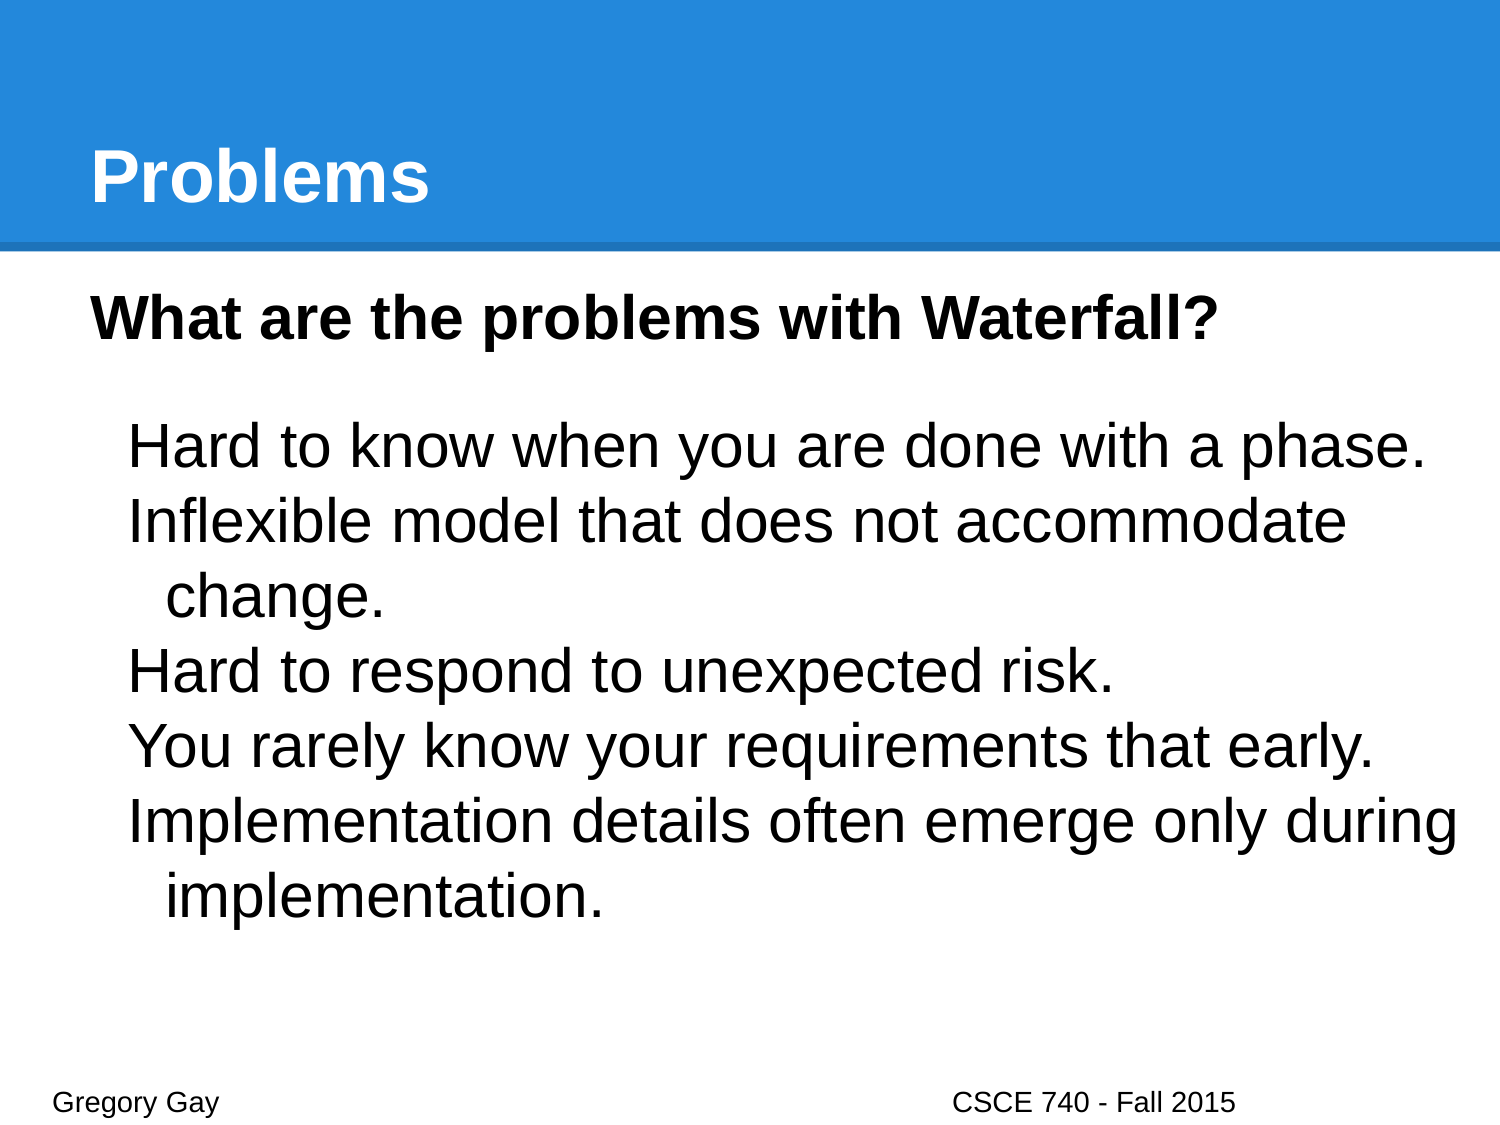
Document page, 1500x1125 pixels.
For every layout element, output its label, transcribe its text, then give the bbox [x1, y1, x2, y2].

title Problems [75, 45, 1425, 233]
text_box Gregory Gay CSCE 740 - Fall 2015 35 [37, 1068, 1463, 1114]
list What are the problems with Waterfall? [75, 262, 1476, 390]
list Hard to know when you are done with a phase. Inflexible model that does not accommodate change. Hard to respond to unexpected risk. You rarely know your requirements that early. Implementation details often emerge only during implementation. [75, 390, 1476, 1044]
